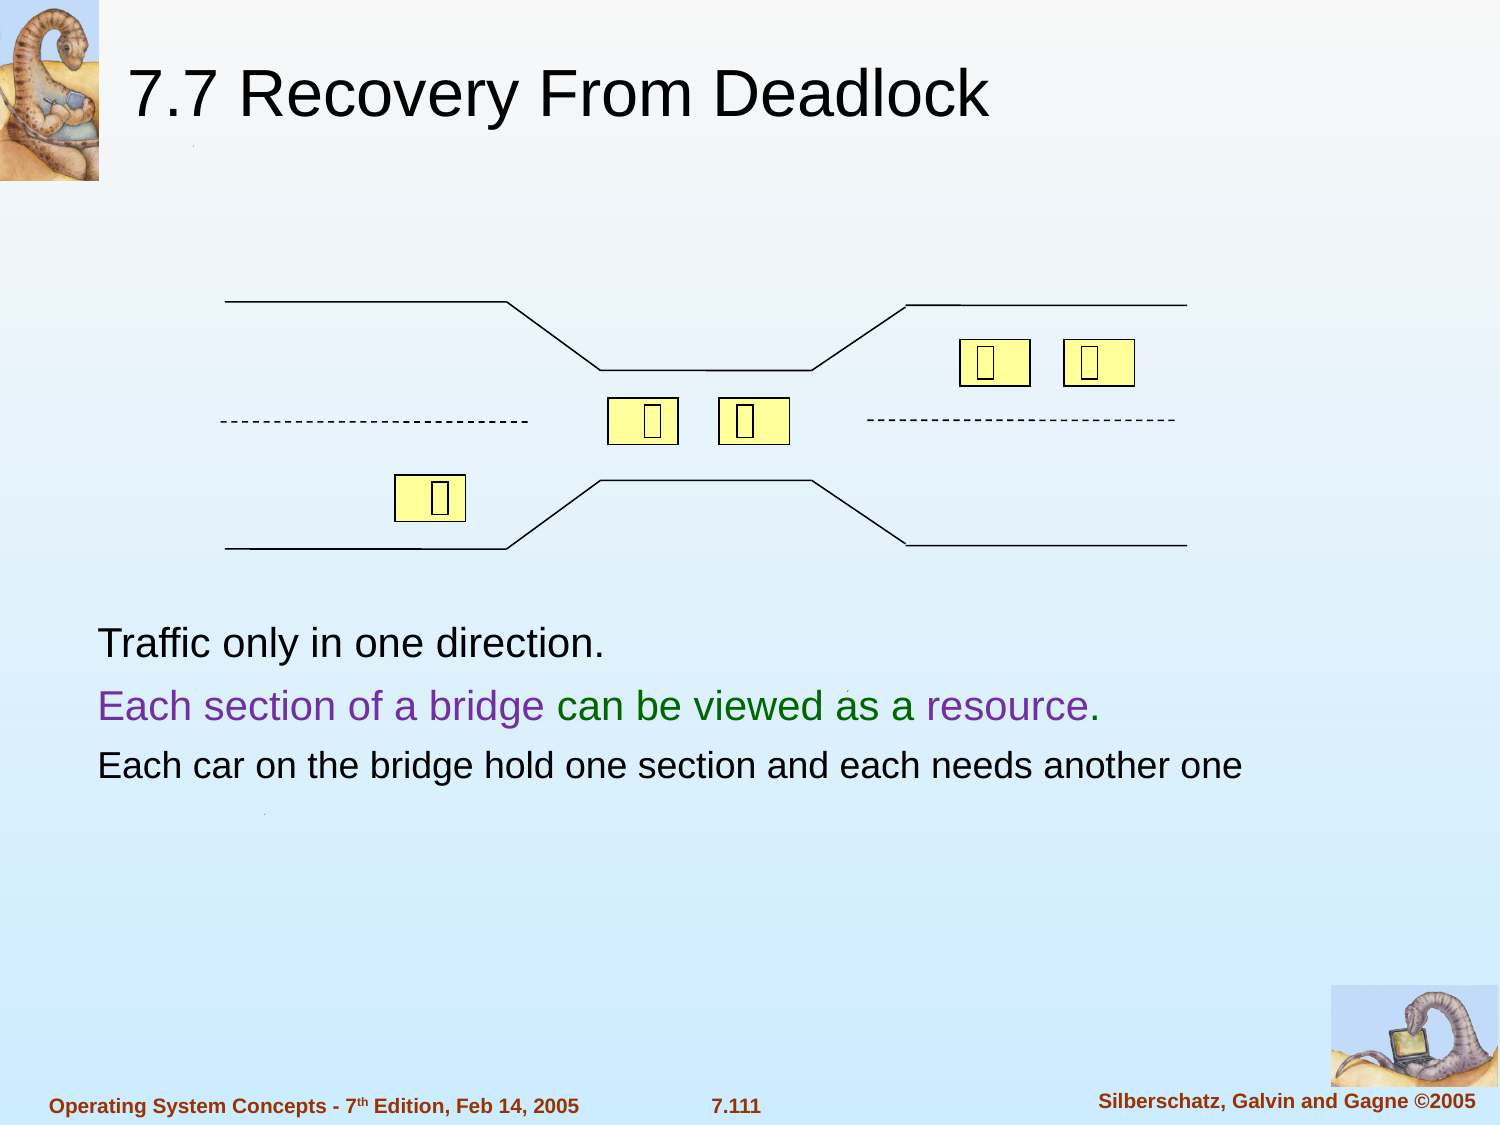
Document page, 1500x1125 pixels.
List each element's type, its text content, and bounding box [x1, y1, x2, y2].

picture [0, 0, 99, 181]
picture [1331, 985, 1498, 1087]
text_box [220, 301, 1188, 550]
title 7.7 Recovery From Deadlock [112, 37, 1438, 138]
list Traffic only in one direction. Each section of a bridge can be viewed as a resource. Each car on the bridge hold one section and each needs another one [82, 608, 1427, 945]
